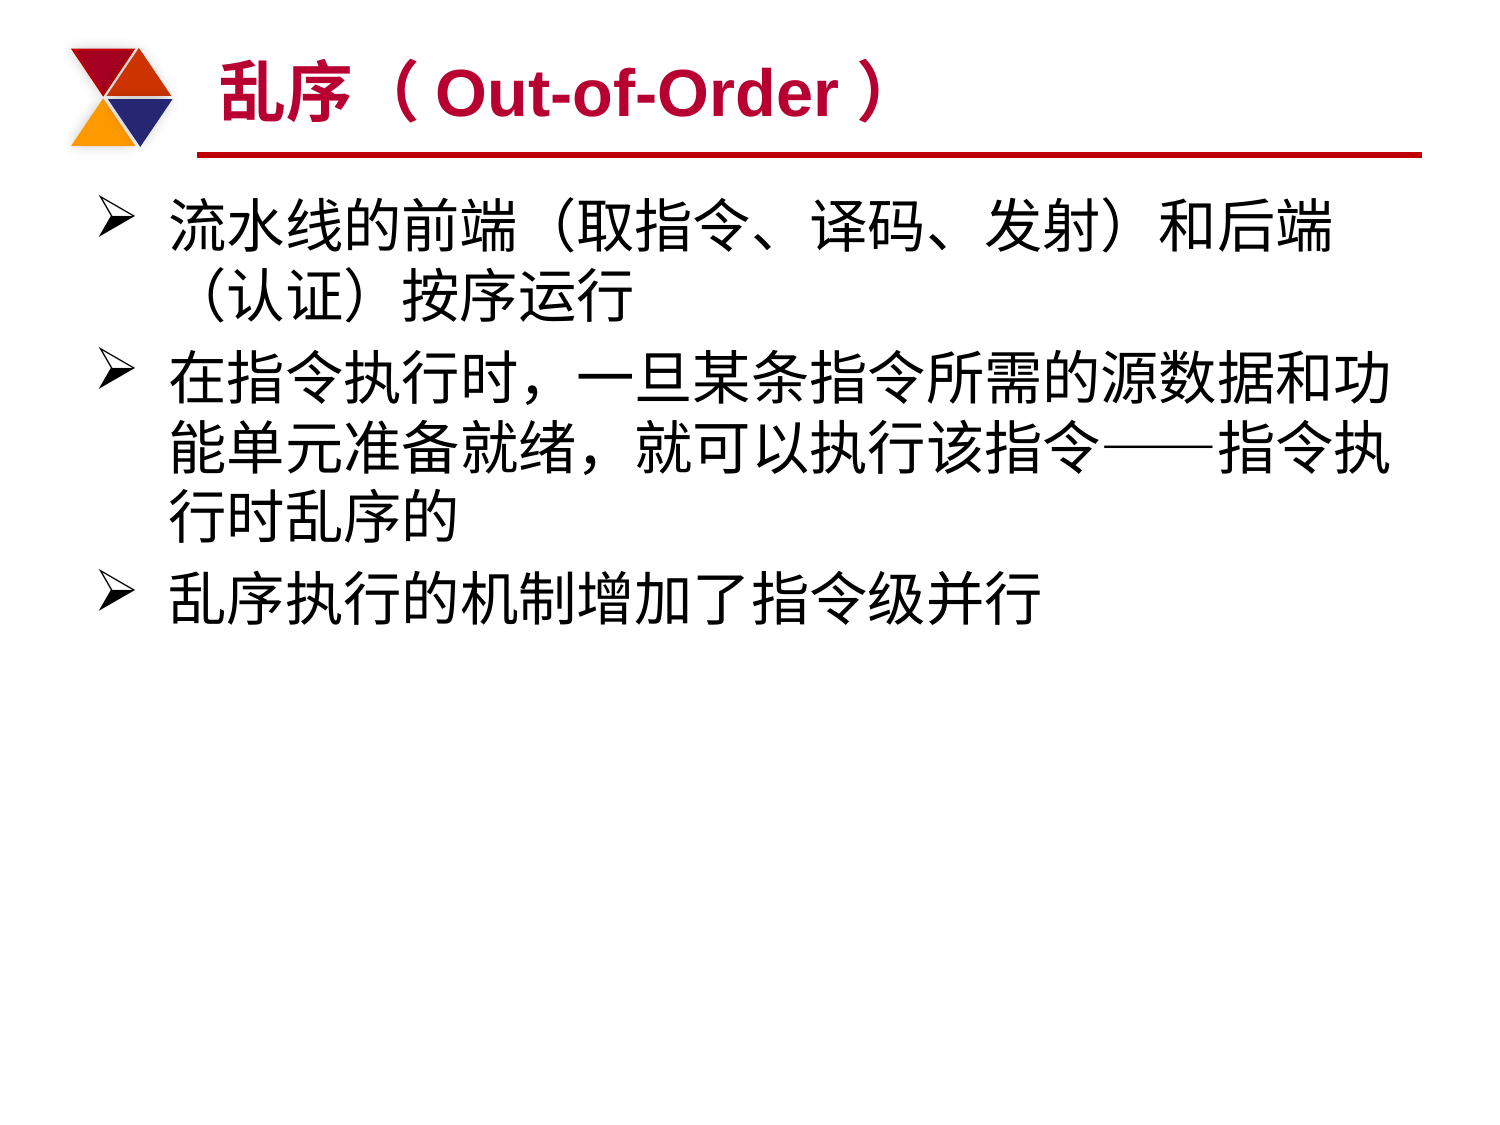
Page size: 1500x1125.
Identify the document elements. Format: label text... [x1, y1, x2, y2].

list 流水线的前端（取指令、译码、发射）和后端（认证）按序运行 在指令执行时，一旦某条指令所需的源数据和功能单元准备就绪，就可以执行该指令——指令执行时乱序的 乱序执行的机制增加了指令级并行 [79, 181, 1422, 1075]
title 乱序（Out-of-Order） [204, 36, 1405, 137]
